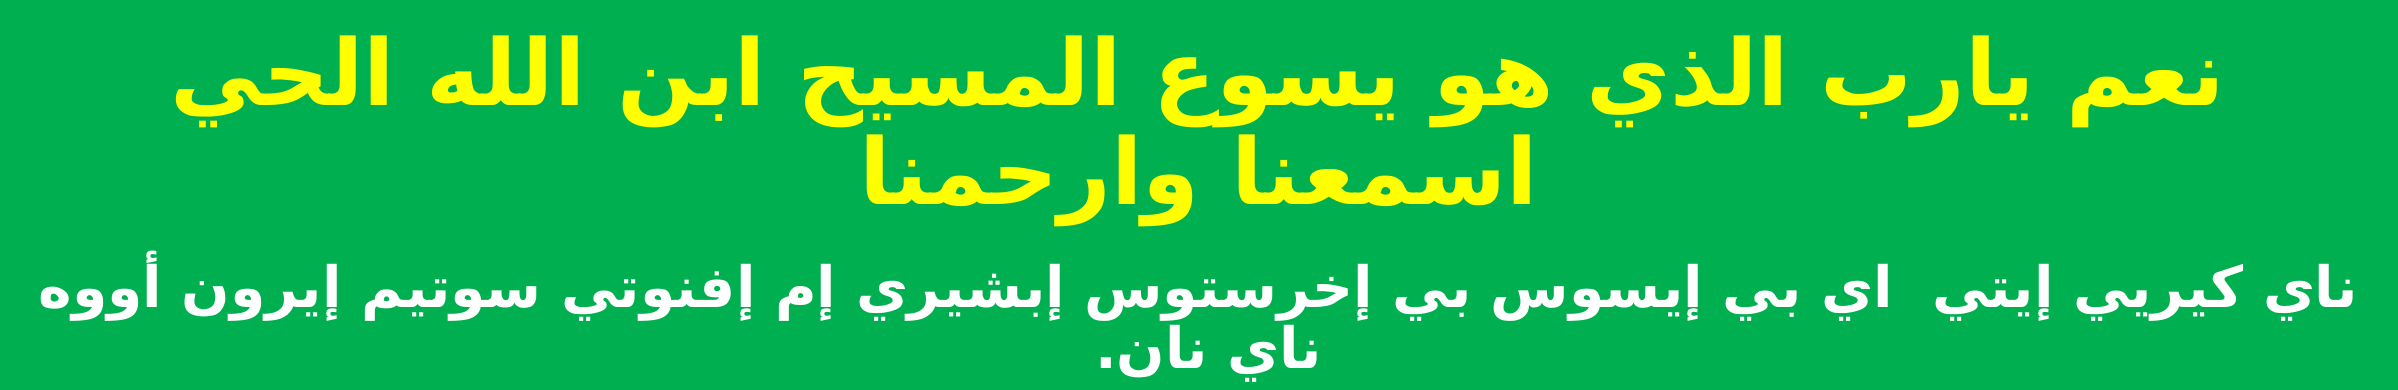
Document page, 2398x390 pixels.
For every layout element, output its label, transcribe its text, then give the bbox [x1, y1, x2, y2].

list نعم يارب الذي هو يسوع المسيح ابن الله الحي اسمعنا وارحمنا [0, 0, 2398, 250]
list ناي كيريي إيتي اي بي إيسوس بي إخرستوس إبشيري إم إفنوتي سوتيم إيرون أووه ناي نان. [0, 250, 2398, 390]
